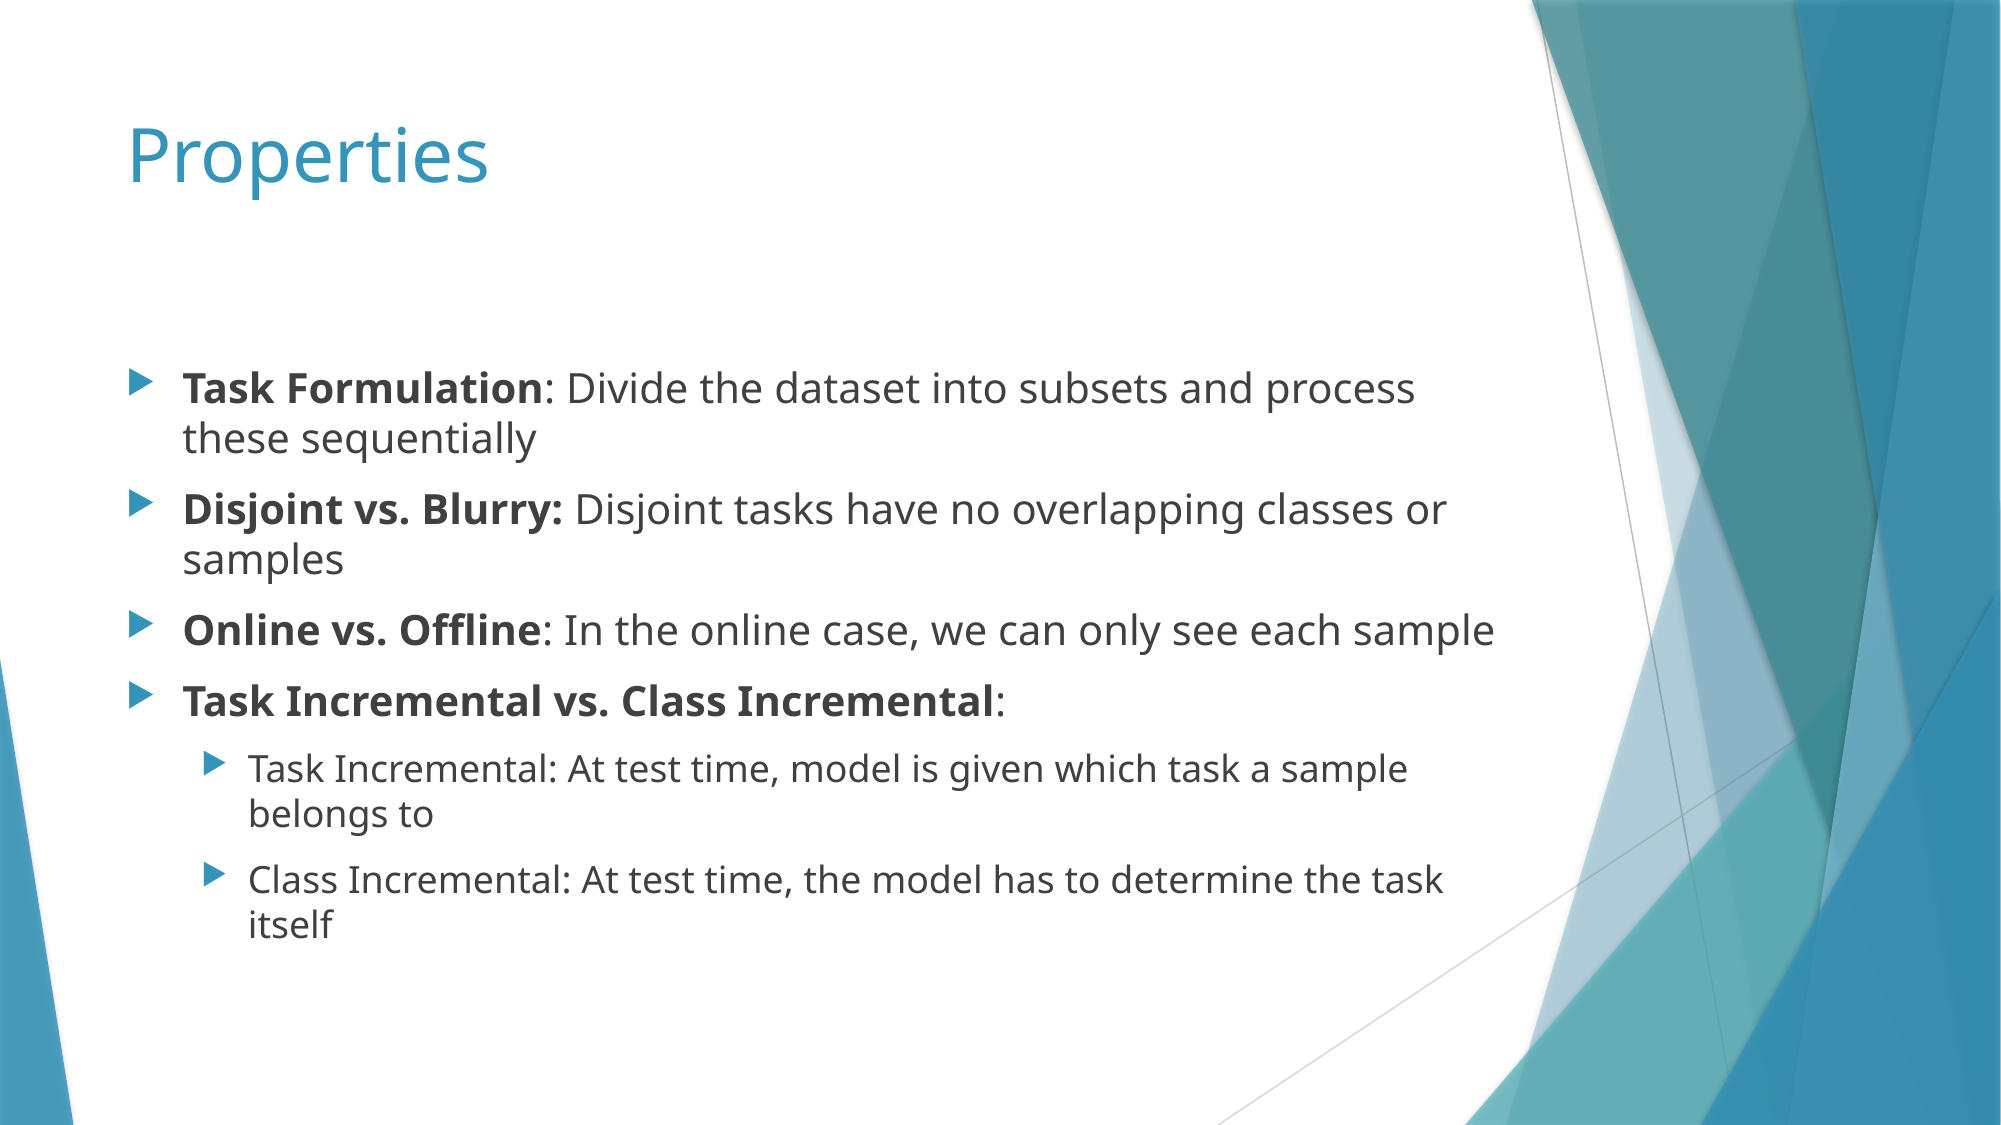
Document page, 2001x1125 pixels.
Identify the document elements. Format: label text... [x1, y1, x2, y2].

title Properties [111, 99, 1522, 317]
list Task Formulation: Divide the dataset into subsets and process these sequentially Disjoint vs. Blurry: Disjoint tasks have no overlapping classes or samples Online vs. Offline: In the online case, we can only see each sample Task Incremental vs. Class Incremental: Task Incremental: At test time, model is given which task a sample belongs to Class Incremental: At test time, the model has to determine the task itself [111, 354, 1522, 992]
